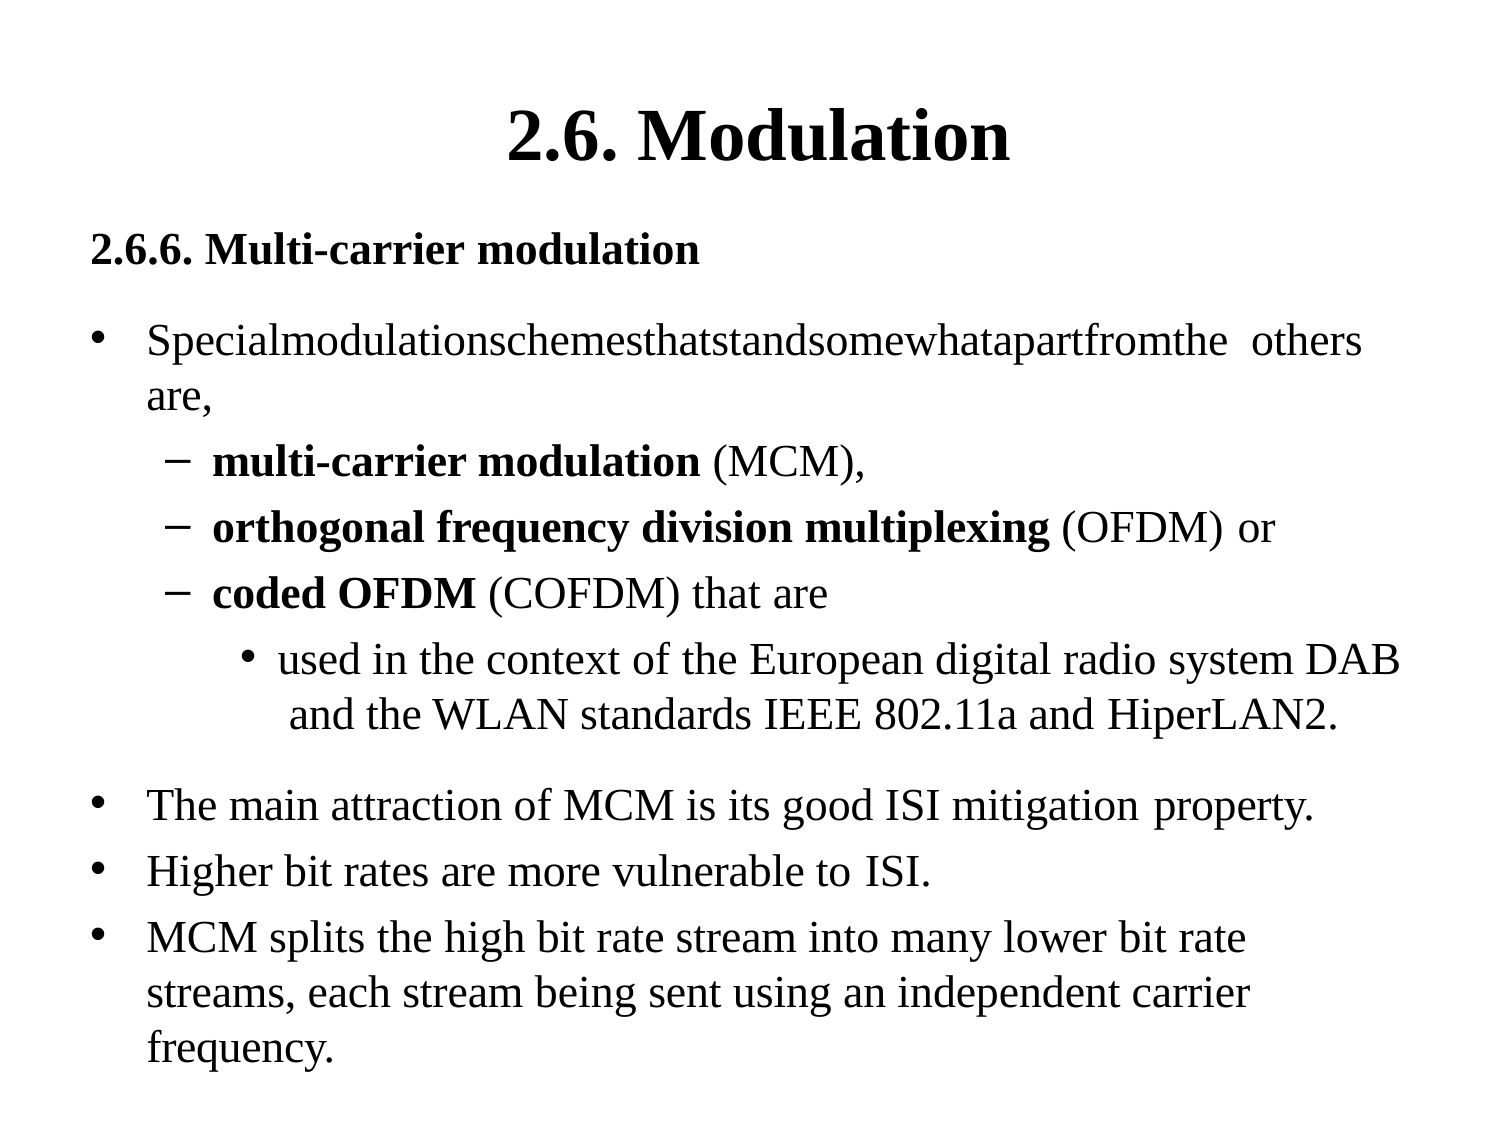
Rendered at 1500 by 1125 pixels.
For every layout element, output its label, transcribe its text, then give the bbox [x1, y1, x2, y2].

text_box 2.6.6. Multi-carrier modulation Specialmodulationschemesthatstandsomewhatapartfromthe others are, multi-carrier modulation (MCM), orthogonal frequency division multiplexing (OFDM) or coded OFDM (COFDM) that are used in the context of the European digital radio system DAB and the WLAN standards IEEE 802.11a and HiperLAN2. The main attraction of MCM is its good ISI mitigation property. Higher bit rates are more vulnerable to ISI. MCM splits the high bit rate stream into many lower bit rate streams, each stream being sent using an independent carrier frequency. [87, 216, 1413, 1072]
title 2.6. Modulation [504, 83, 1015, 216]
